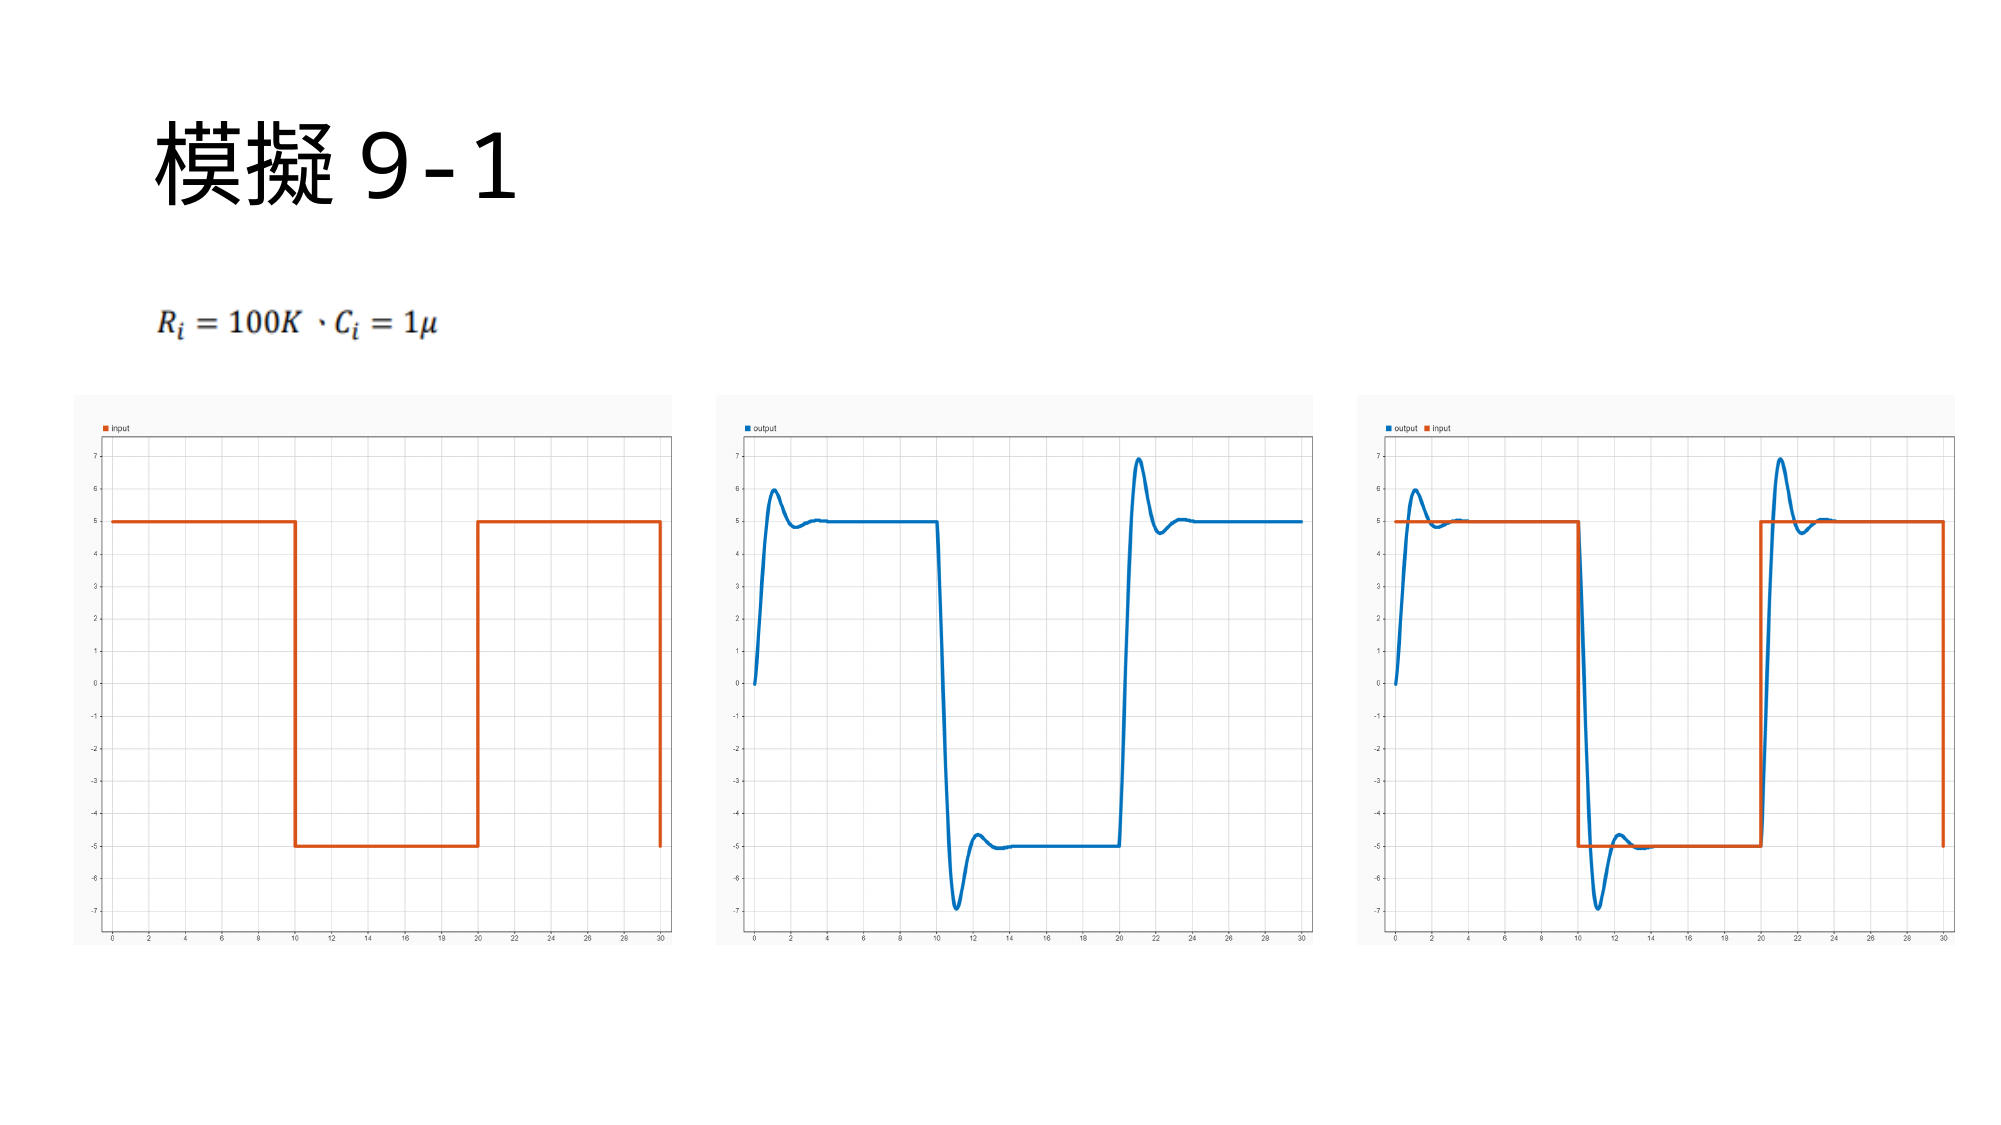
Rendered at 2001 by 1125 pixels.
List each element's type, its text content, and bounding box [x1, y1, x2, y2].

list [136, 305, 463, 346]
picture [715, 395, 1314, 946]
title 模擬9-1 [137, 59, 1863, 278]
picture [74, 395, 672, 946]
picture [1357, 395, 1955, 946]
